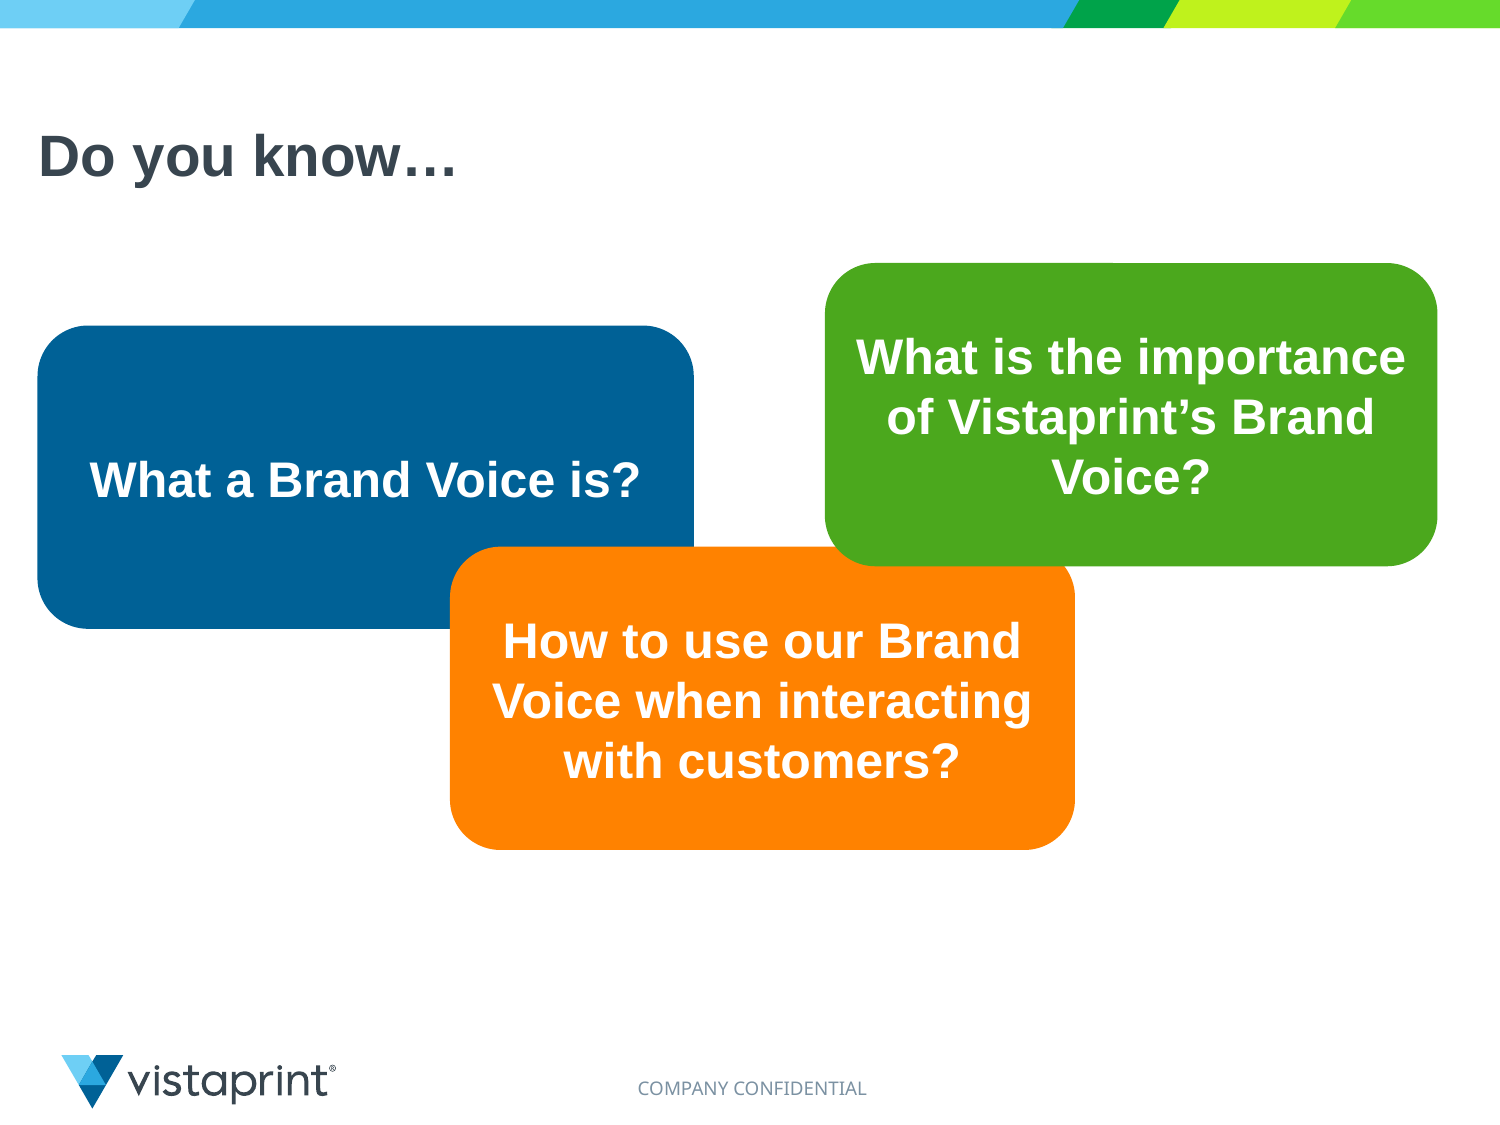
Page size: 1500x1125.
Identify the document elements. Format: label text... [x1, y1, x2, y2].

title Do you know… [38, 130, 1438, 188]
text_box How to use our Brand Voice when interacting with customers? [449, 546, 1075, 850]
text_box What a Brand Voice is? [37, 325, 694, 629]
text_box What is the importance of Vistaprint’s Brand Voice? [824, 262, 1438, 567]
